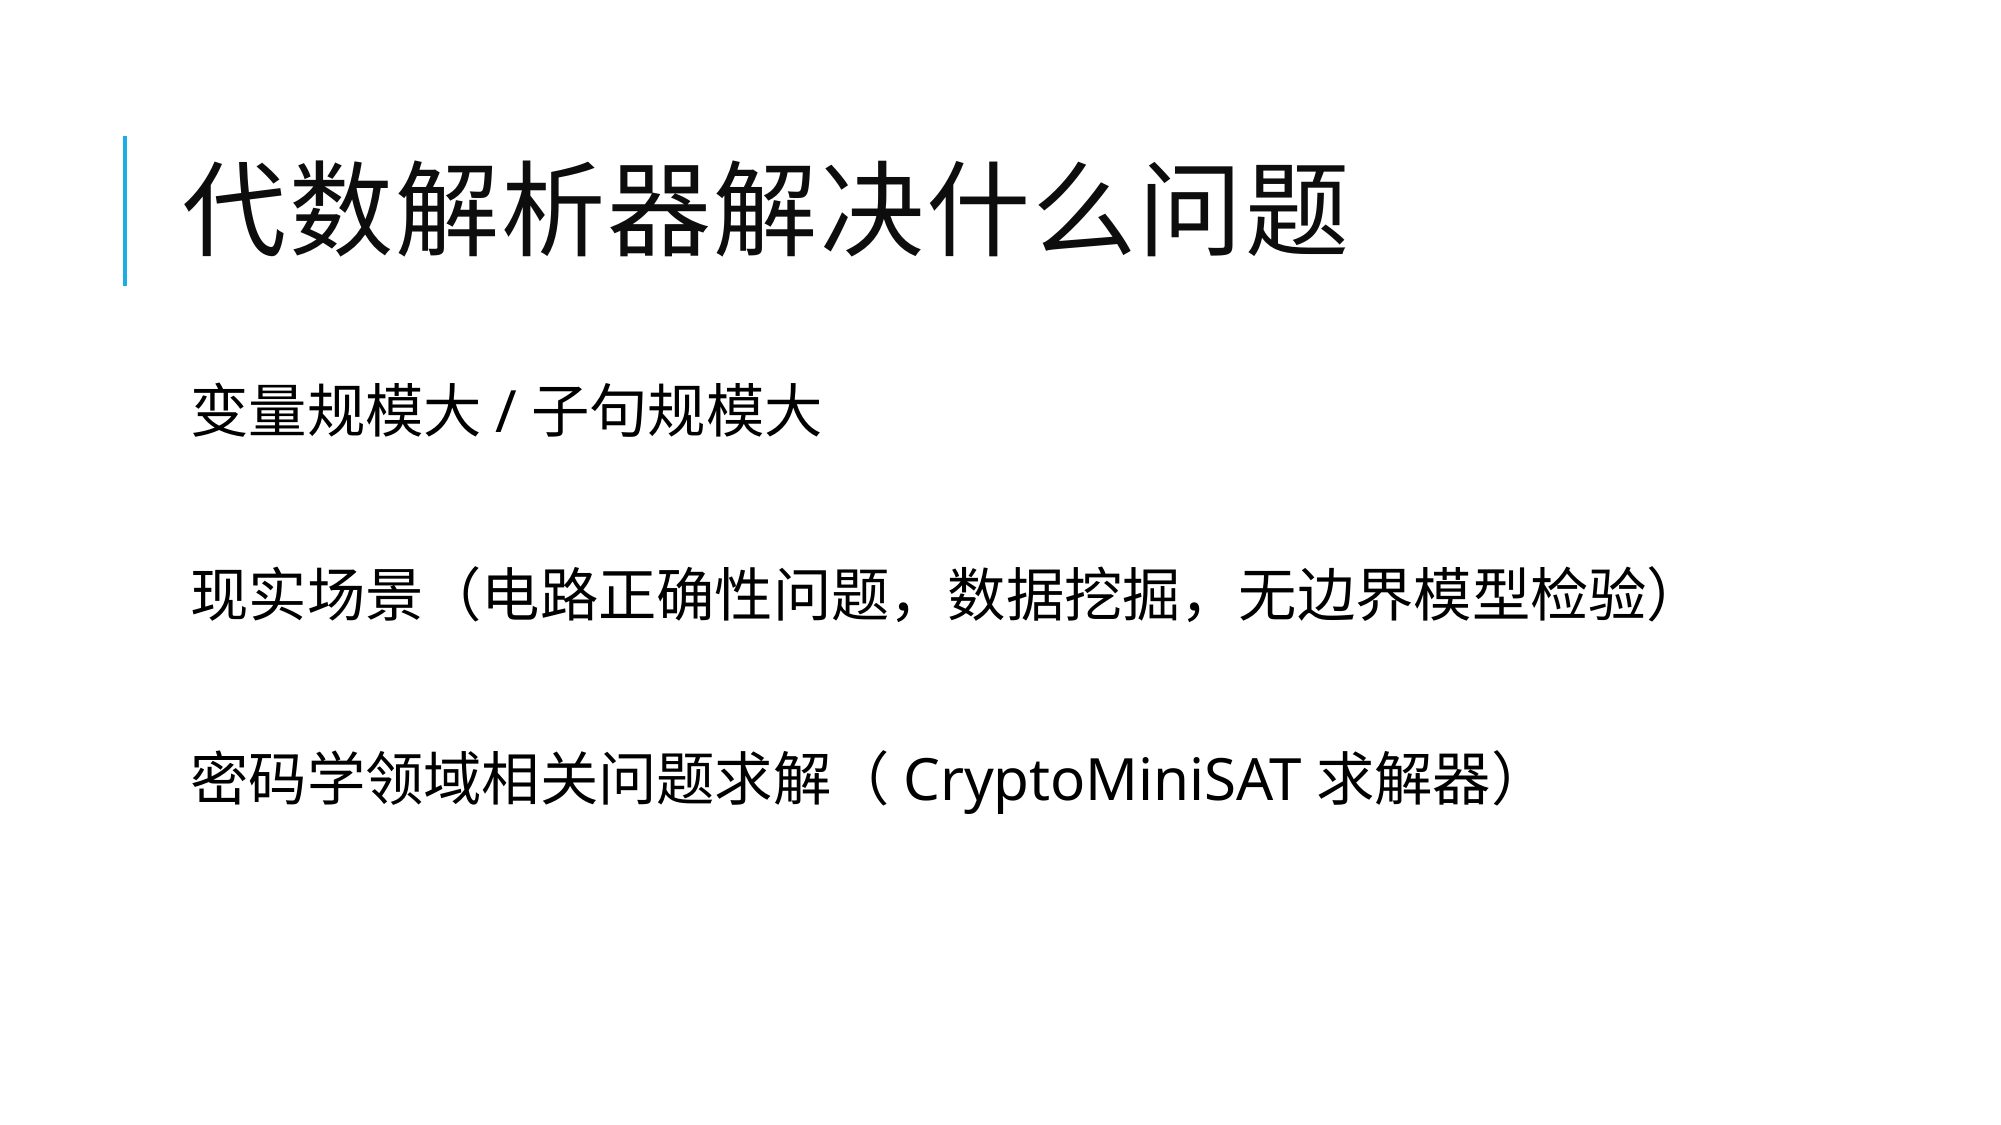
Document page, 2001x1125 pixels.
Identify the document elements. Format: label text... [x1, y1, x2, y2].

list 变量规模大/子句规模大 现实场景（电路正确性问题，数据挖掘，无边界模型检验） 密码学领域相关问题求解（CryptoMiniSAT求解器） [168, 375, 1763, 1035]
title 代数解析器解决什么问题 [168, 96, 1763, 342]
